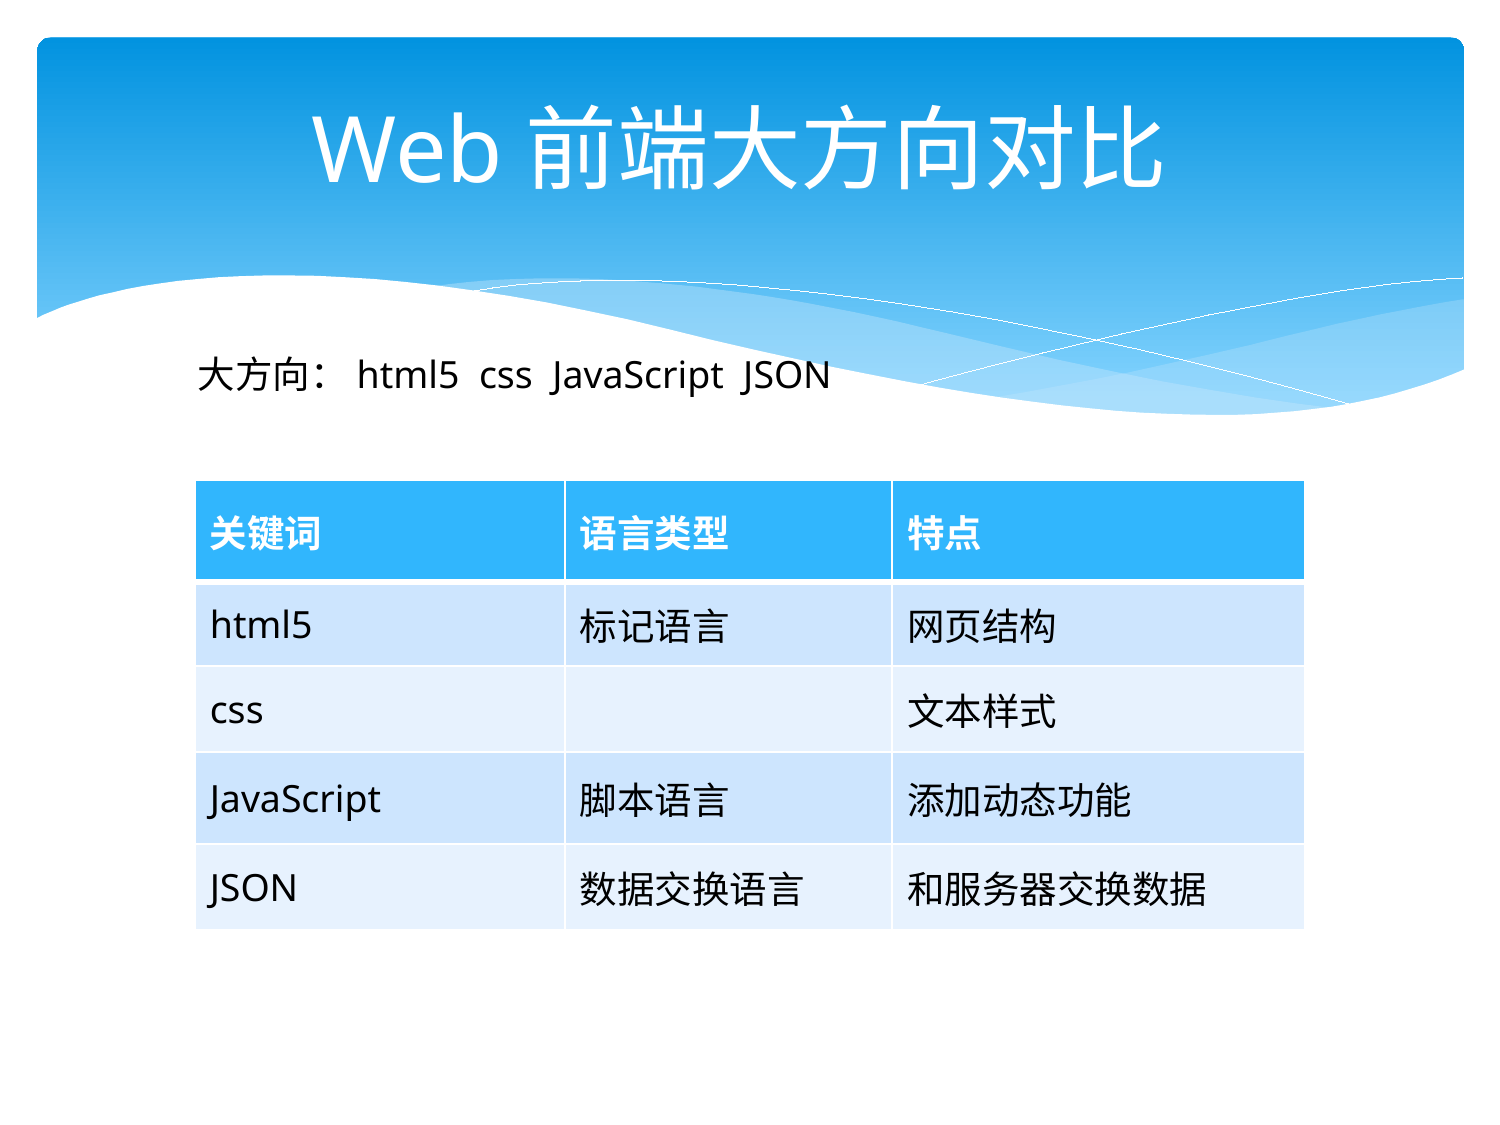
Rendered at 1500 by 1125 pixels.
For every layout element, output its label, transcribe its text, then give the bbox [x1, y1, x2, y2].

table_header 语言类型 [566, 481, 891, 579]
text_box 大方向：html5 css JavaScript JSON [183, 343, 892, 404]
table_cell 网页结构 [893, 585, 1304, 665]
table_cell 和服务器交换数据 [893, 845, 1304, 929]
title Web前端大方向对比 [64, 42, 1415, 249]
table_cell 添加动态功能 [893, 753, 1304, 843]
table_cell css [196, 667, 564, 751]
table_cell 脚本语言 [566, 753, 891, 843]
table_cell 标记语言 [566, 585, 891, 665]
table_cell html5 [196, 585, 564, 665]
table_header 关键词 [196, 481, 564, 579]
table_cell [566, 667, 891, 751]
table_cell JSON [196, 845, 564, 929]
table_cell 文本样式 [893, 667, 1304, 751]
table_cell JavaScript [196, 753, 564, 843]
table_cell 数据交换语言 [566, 845, 891, 929]
table_header 特点 [893, 481, 1304, 579]
